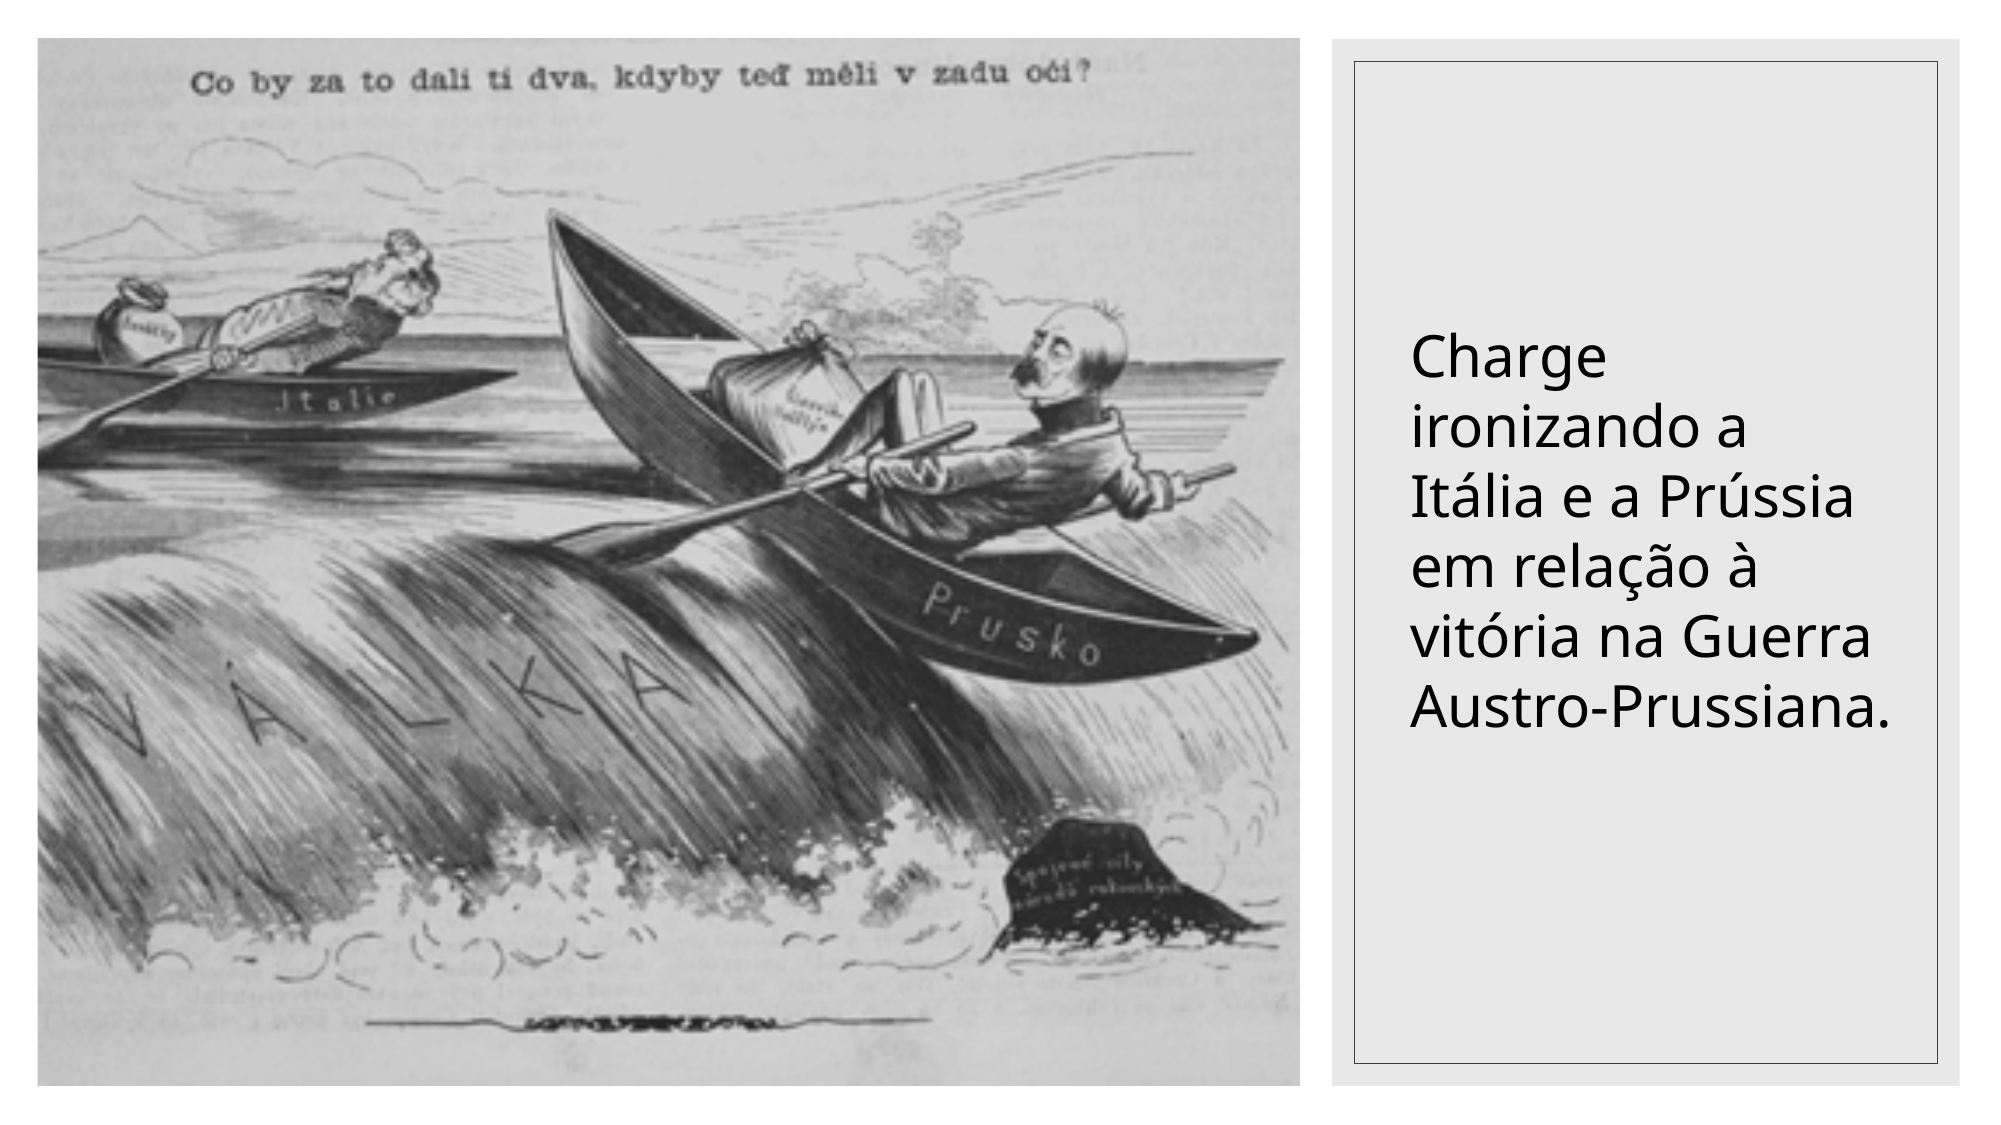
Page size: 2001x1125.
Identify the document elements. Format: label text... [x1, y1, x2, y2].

picture [37, 38, 1300, 1086]
title Charge ironizando a Itália e a Prússia em relação à vitória na Guerra Austro-Prussiana. [1395, 616, 1911, 887]
